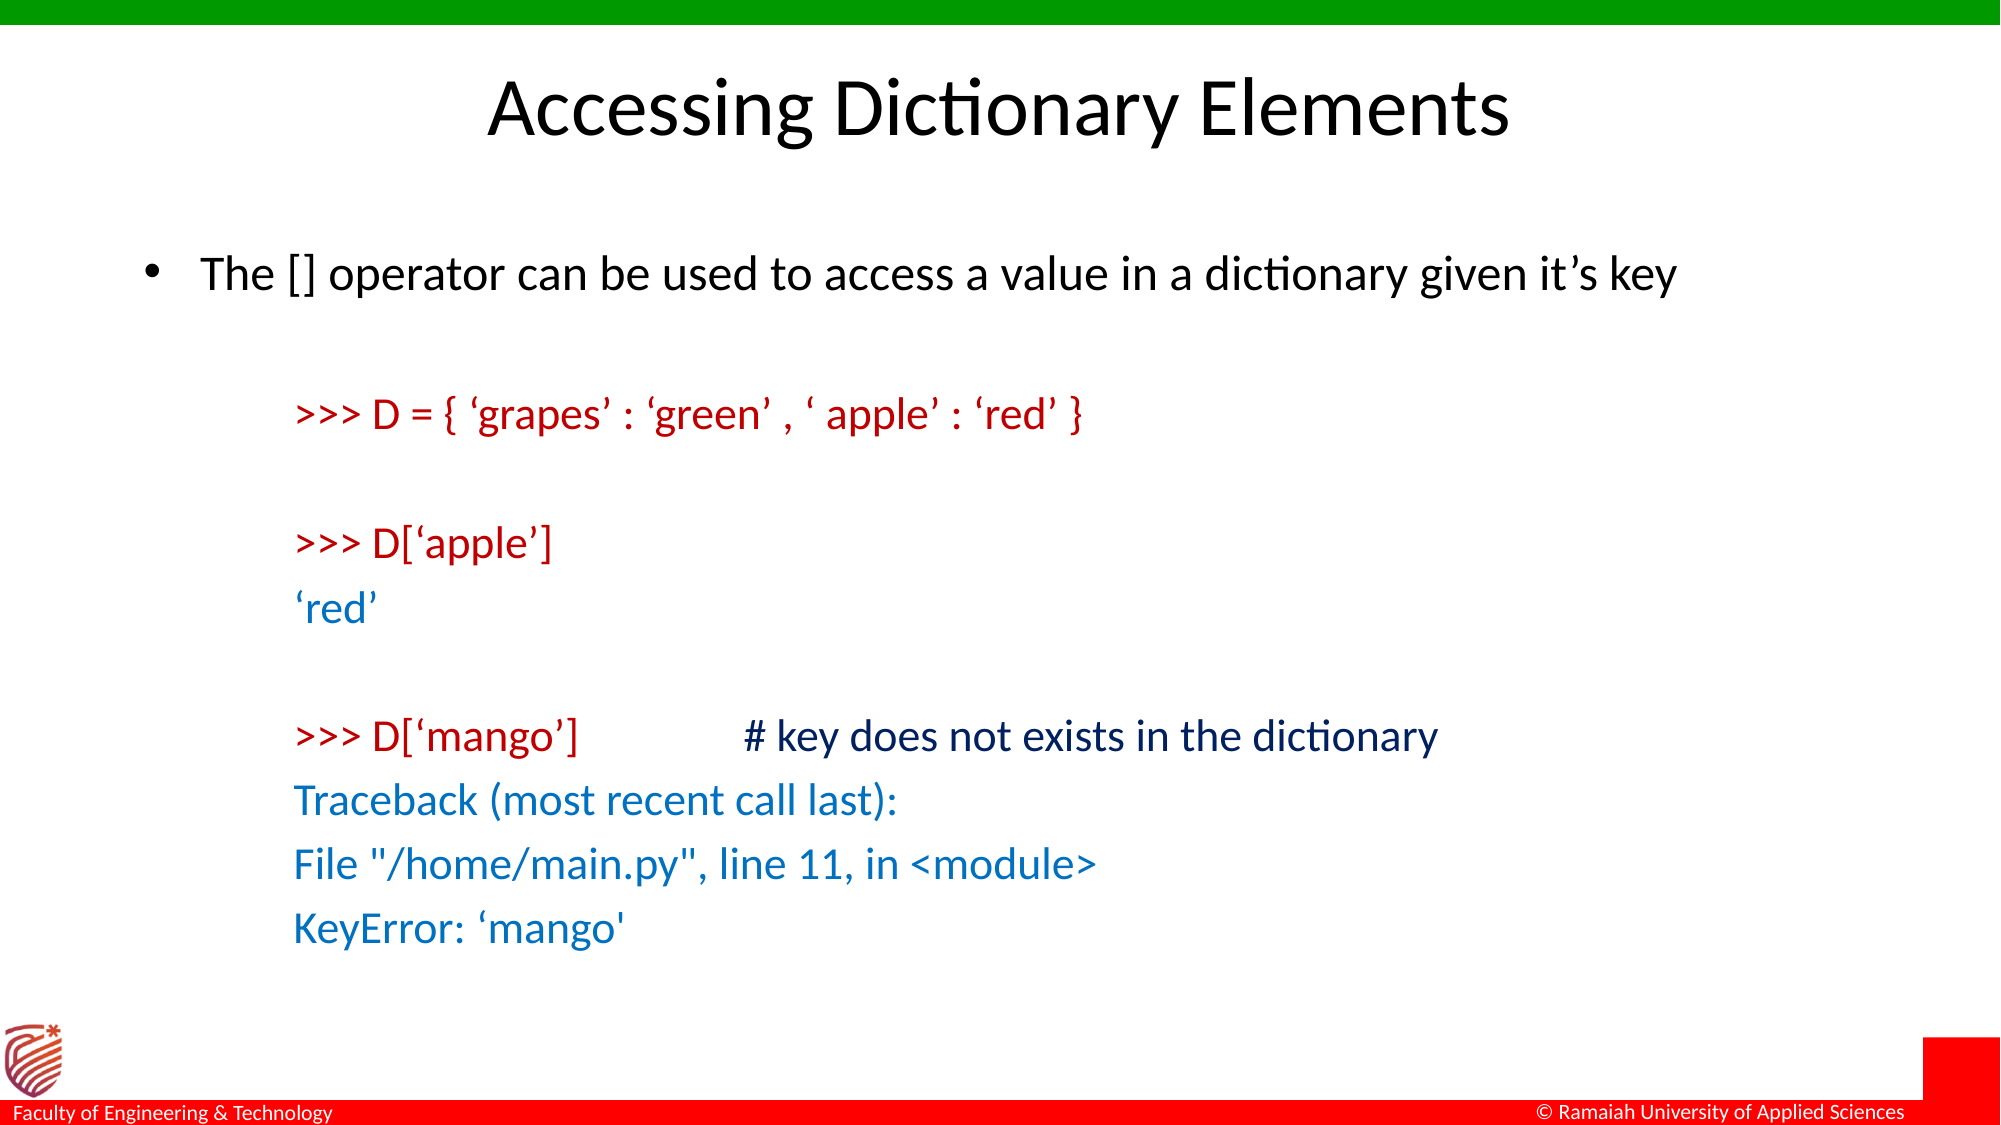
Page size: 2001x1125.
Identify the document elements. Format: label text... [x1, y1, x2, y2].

title Accessing Dictionary Elements [99, 45, 1900, 233]
picture [0, 1013, 69, 1100]
list The [] operator can be used to access a value in a dictionary given it’s key >>> D = { ‘grapes’ : ‘green’ , ‘ apple’ : ‘red’ } >>> D[‘apple’] ‘red’ >>> D[‘mango’] # key does not exists in the dictionary Traceback (most recent call last): File "/home/main.py", line 11, in <module> KeyError: ‘mango' [128, 232, 1882, 1005]
